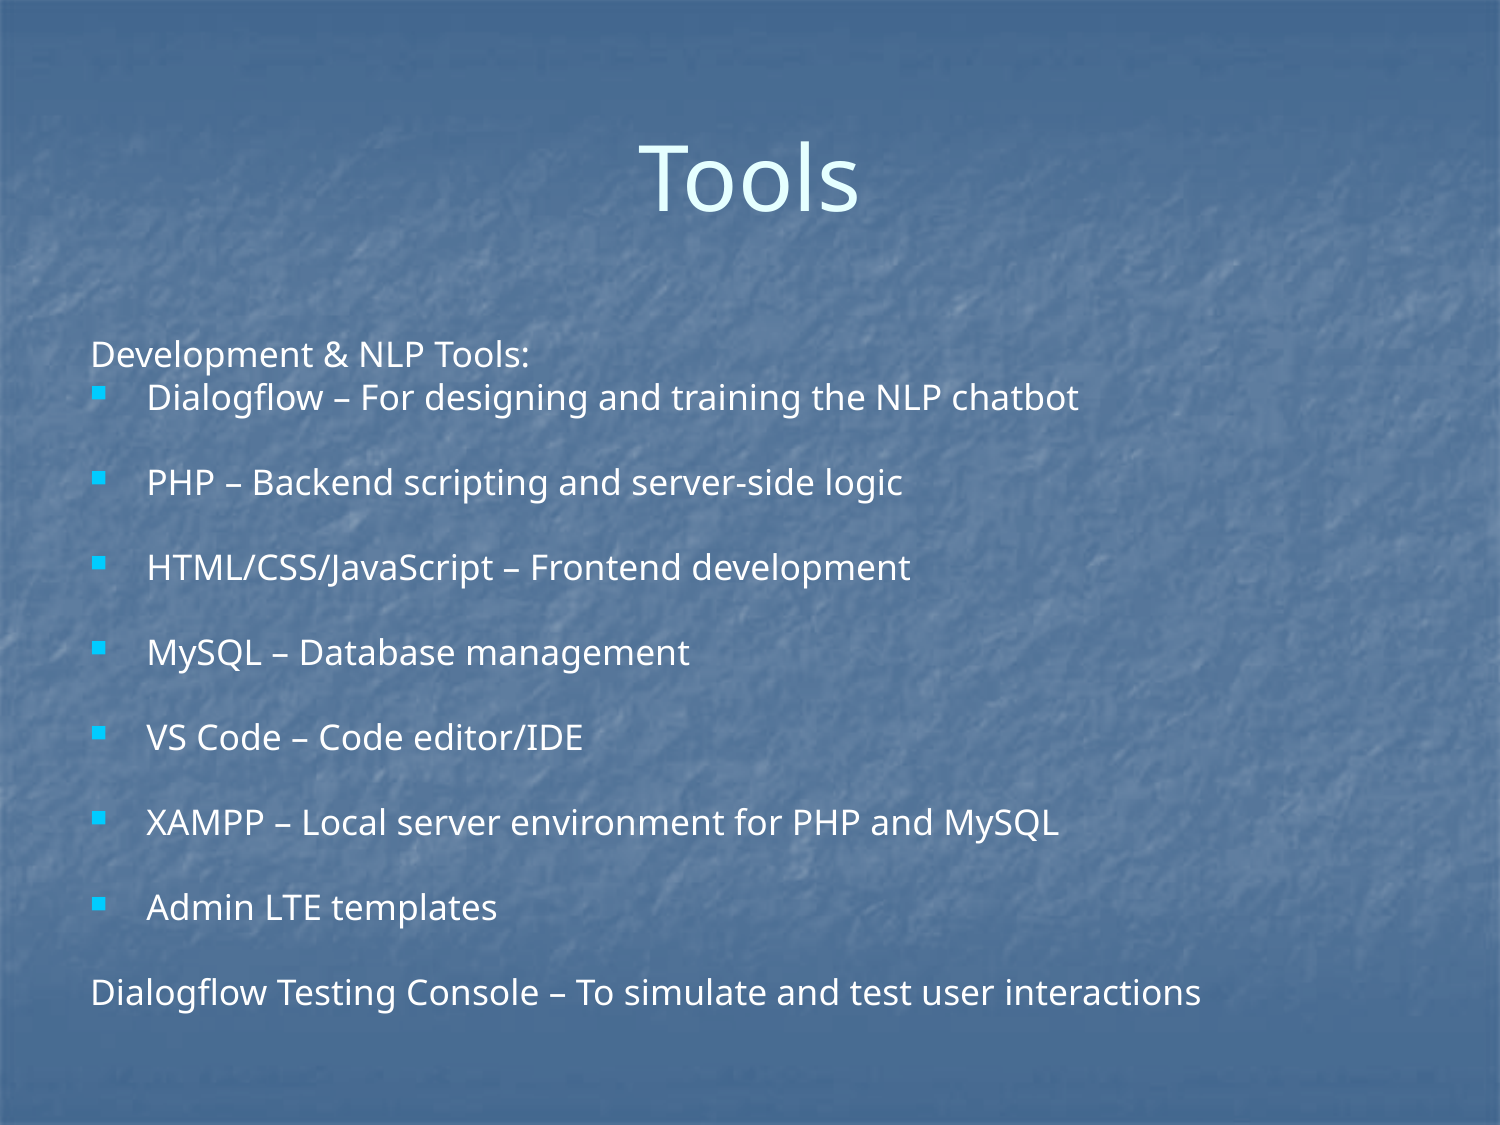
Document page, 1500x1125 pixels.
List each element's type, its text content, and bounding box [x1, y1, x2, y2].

title Tools [74, 62, 1426, 288]
list Development & NLP Tools: Dialogflow – For designing and training the NLP chatbot PHP – Backend scripting and server-side logic HTML/CSS/JavaScript – Frontend development MySQL – Database management VS Code – Code editor/IDE XAMPP – Local server environment for PHP and MySQL Admin LTE templates Dialogflow Testing Console – To simulate and test user interactions [74, 324, 1426, 1050]
